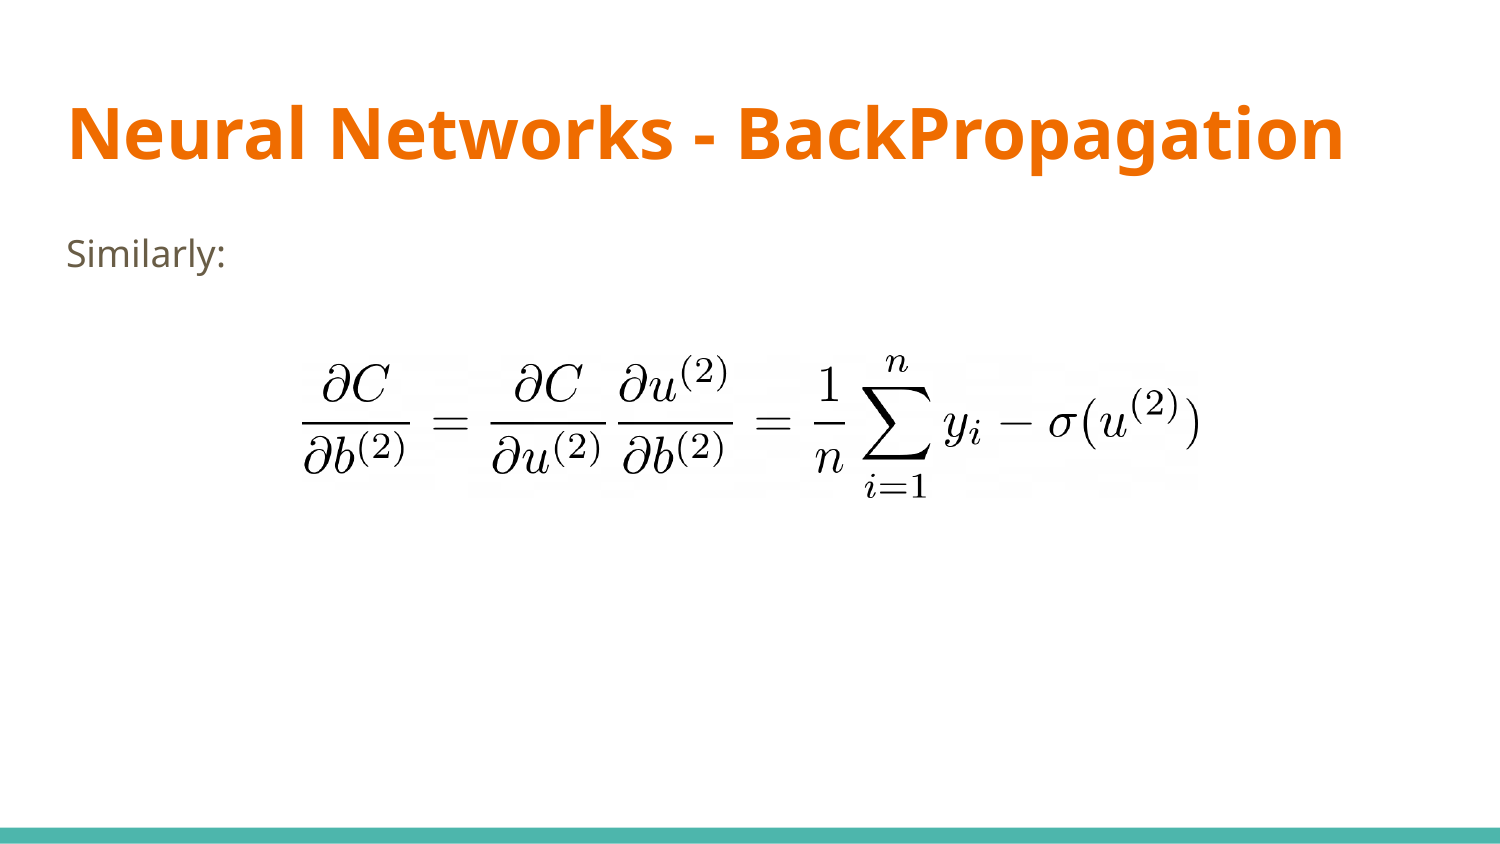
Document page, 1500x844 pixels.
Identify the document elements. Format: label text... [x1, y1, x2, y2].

list Similarly: [51, 207, 1449, 296]
picture [301, 355, 1198, 498]
title Neural Networks - BackPropagation [51, 72, 1449, 189]
